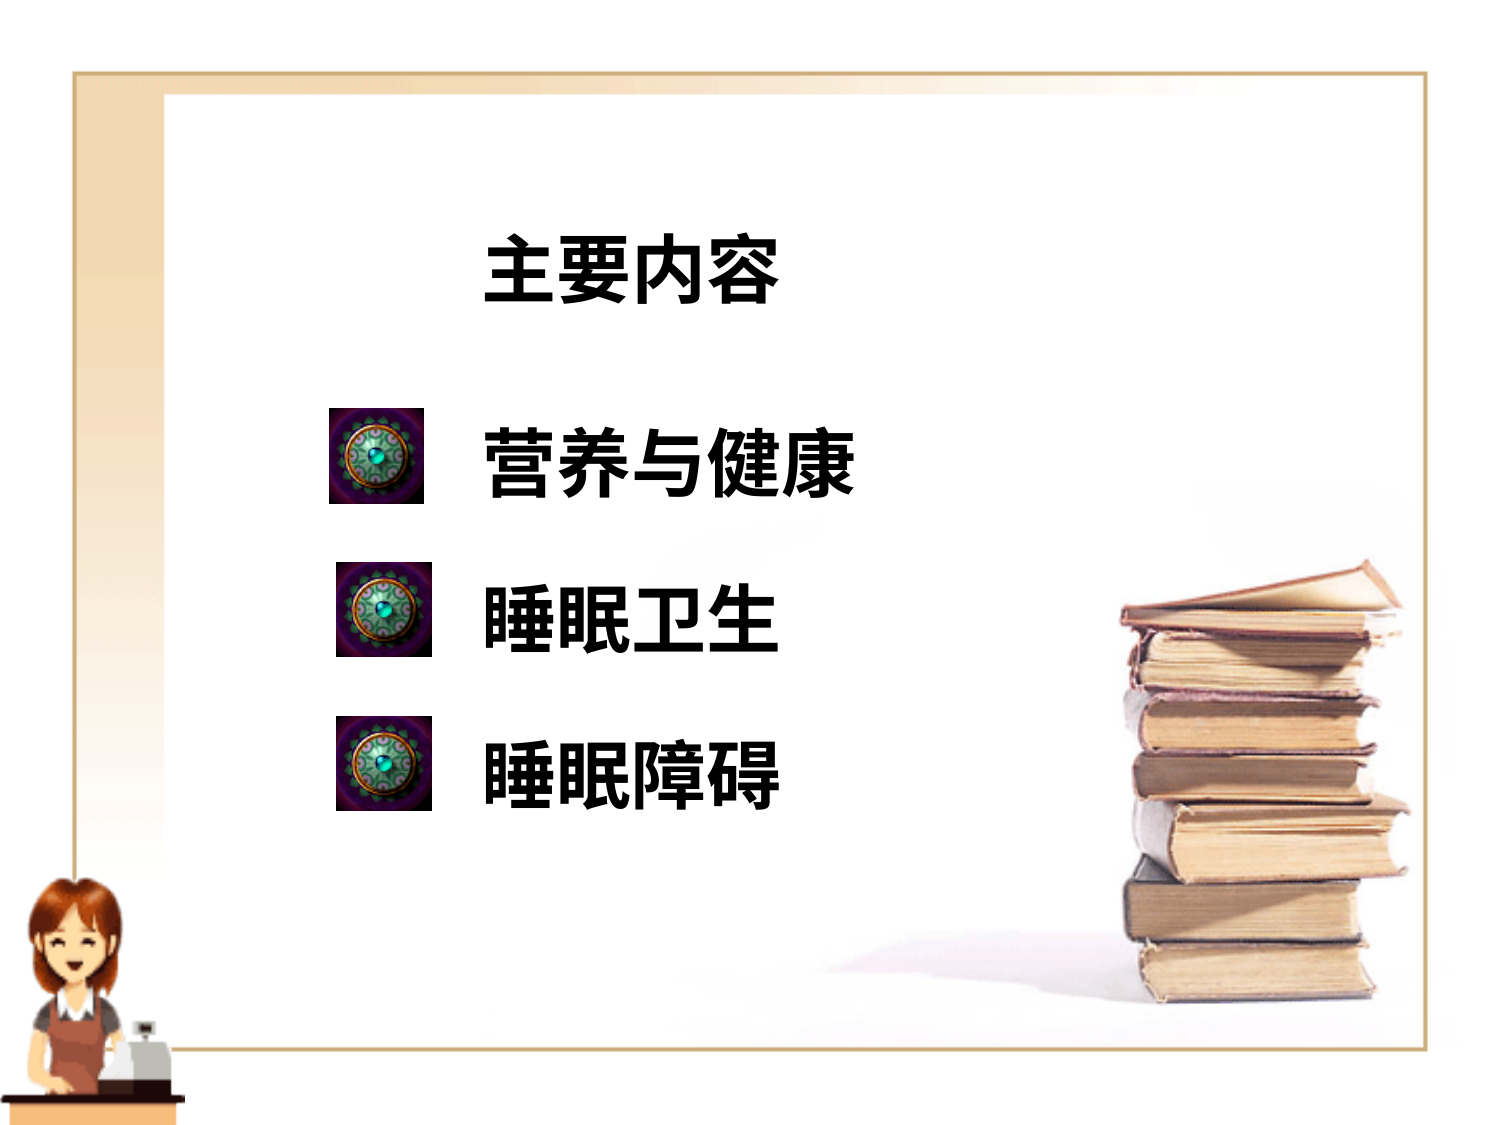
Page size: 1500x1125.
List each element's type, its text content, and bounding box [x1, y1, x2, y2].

title 主要内容 [466, 208, 963, 328]
list 营养与健康 睡眠卫生 睡眠障碍 [466, 373, 916, 775]
picture [0, 0, 1500, 1125]
